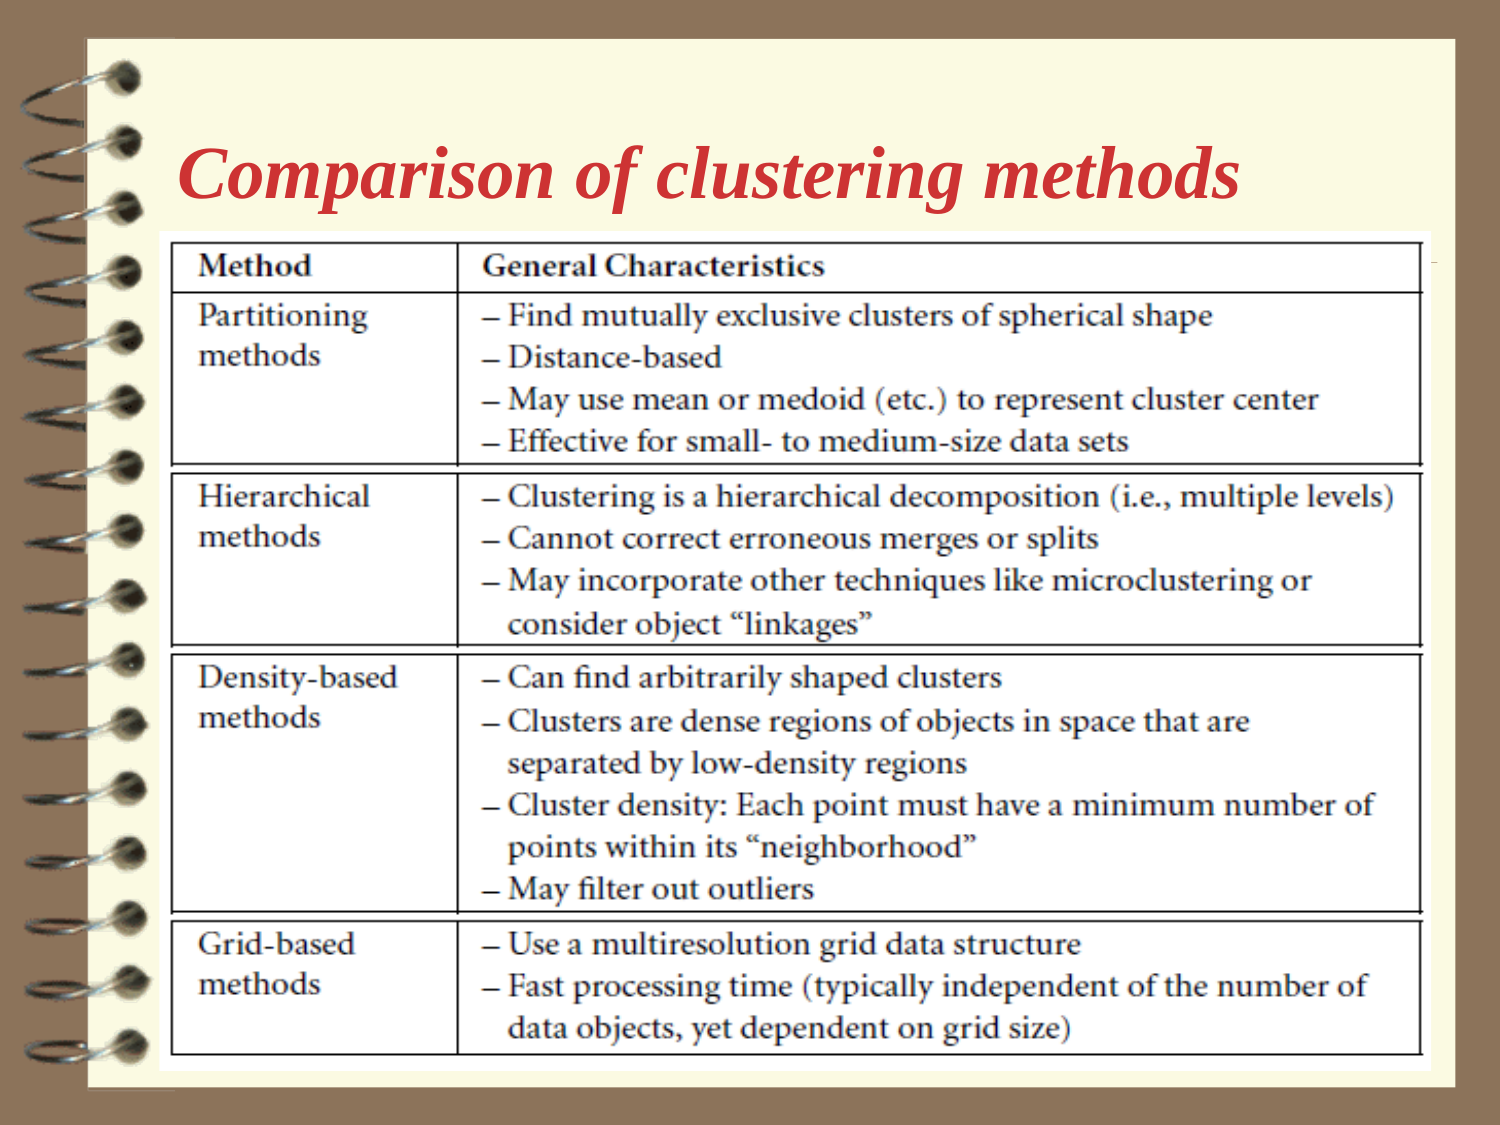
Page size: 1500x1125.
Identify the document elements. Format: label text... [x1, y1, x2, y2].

slide_number 38 [1433, 1022, 1438, 1076]
picture [0, 0, 1432, 1125]
title Comparison of clustering methods [162, 74, 1438, 263]
